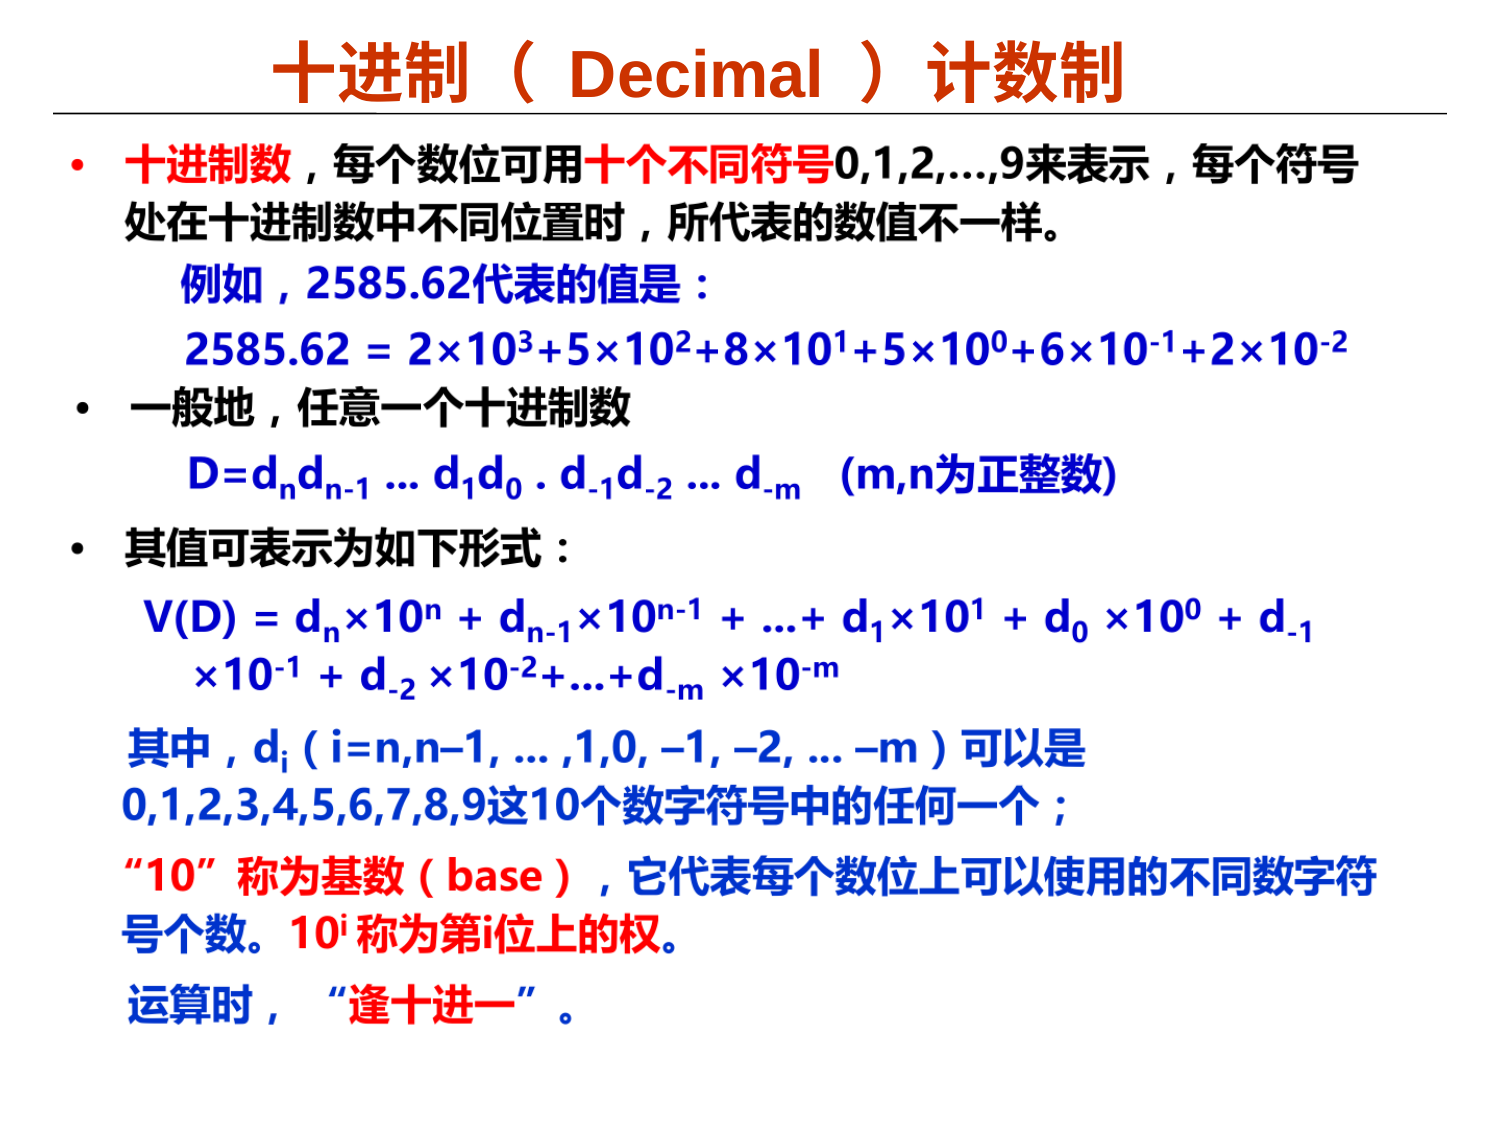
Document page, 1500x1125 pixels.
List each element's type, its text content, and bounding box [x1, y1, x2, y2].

picture [112, 724, 1388, 1032]
picture [63, 514, 1321, 710]
text_box 十进制（ Decimal ）计数制 [256, 23, 1209, 119]
picture [63, 133, 1361, 311]
picture [173, 447, 1122, 507]
picture [181, 326, 1352, 377]
picture [63, 383, 635, 435]
